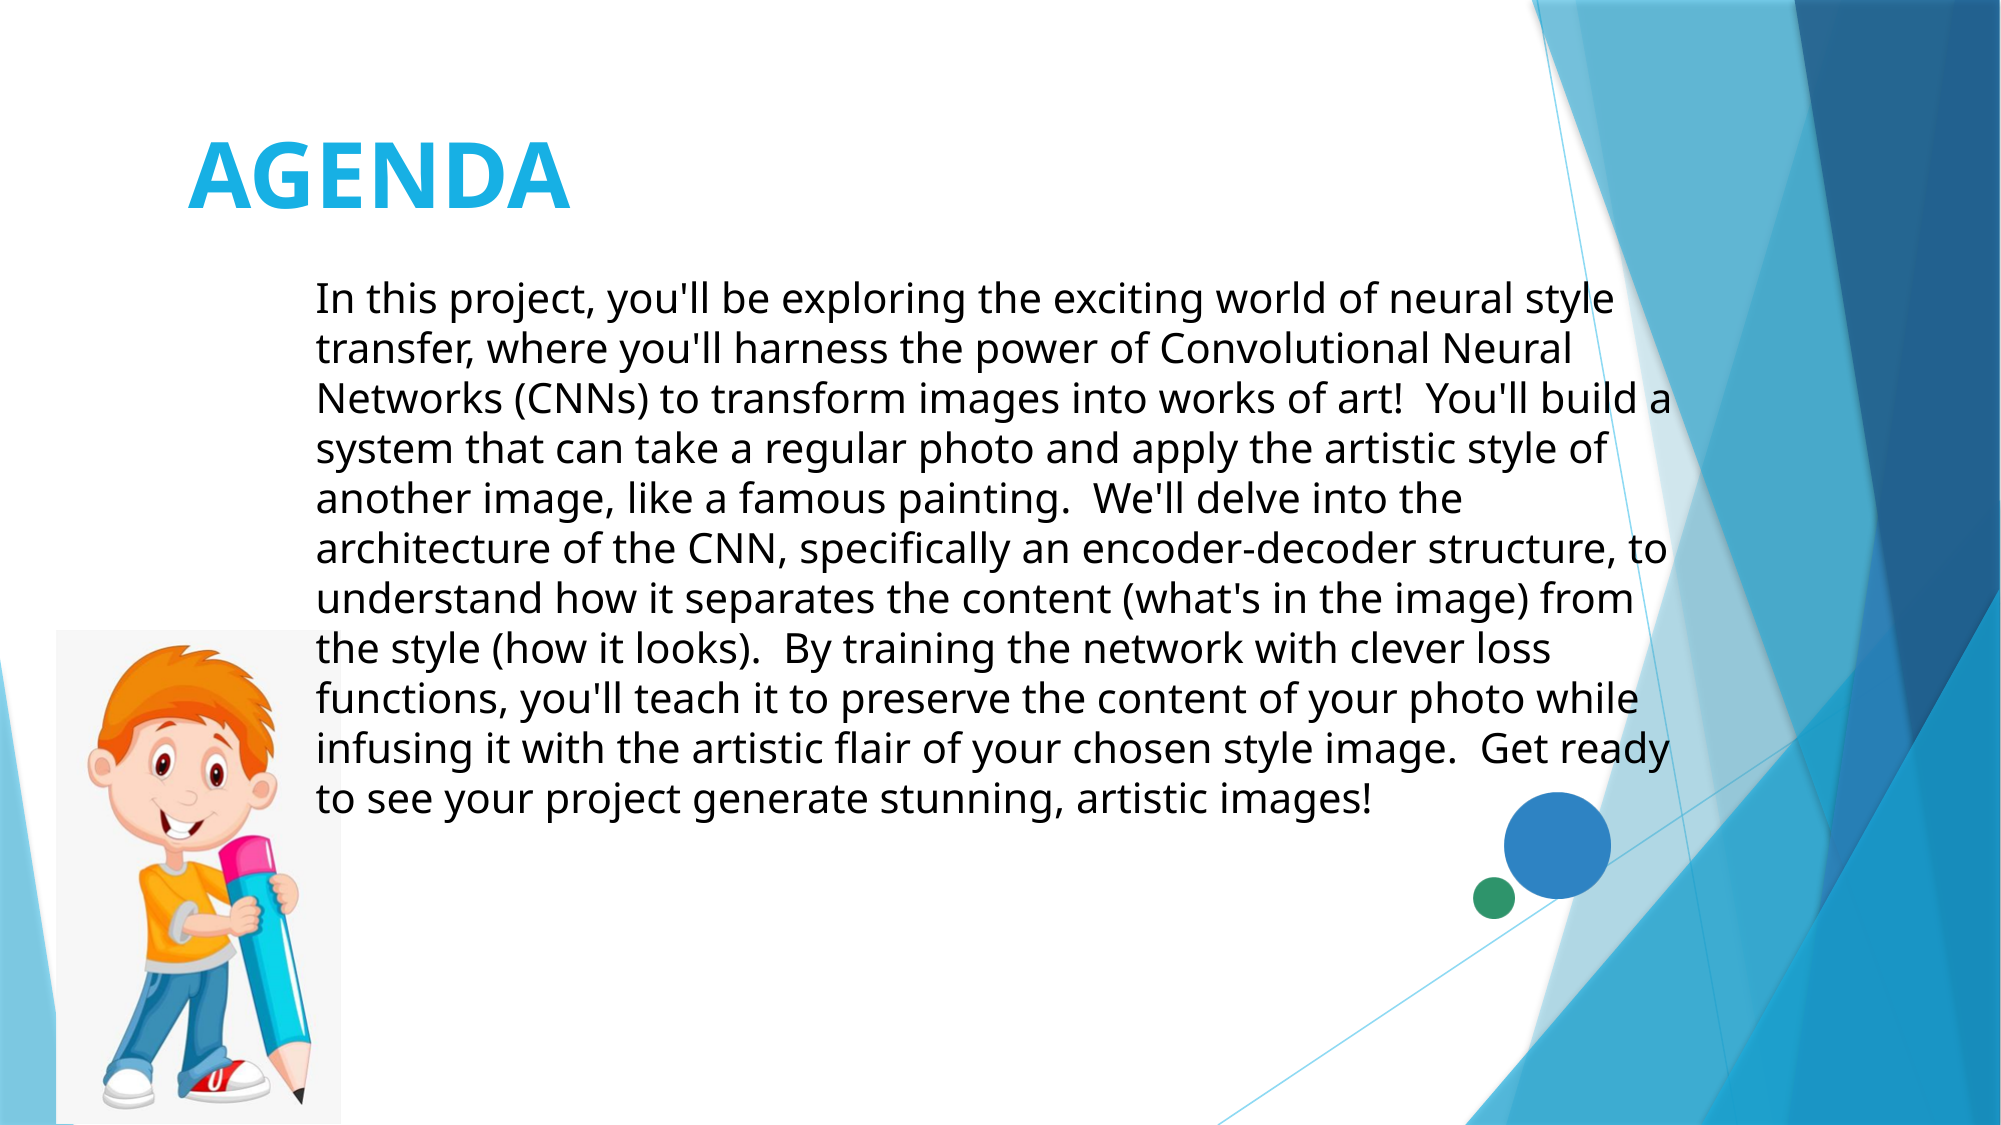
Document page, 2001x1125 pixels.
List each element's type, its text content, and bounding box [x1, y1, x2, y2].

text_box In this project, you'll be exploring the exciting world of neural style transfer, where you'll harness the power of Convolutional Neural Networks (CNNs) to transform images into works of art! You'll build a system that can take a regular photo and apply the artistic style of another image, like a famous painting. We'll delve into the architecture of the CNN, specifically an encoder-decoder structure, to understand how it separates the content (what's in the image) from the style (how it looks). By training the network with clever loss functions, you'll teach it to preserve the content of your photo while infusing it with the artistic flair of your chosen style image. Get ready to see your project generate stunning, artistic images! [300, 264, 1700, 830]
picture [1472, 791, 1612, 919]
picture [55, 629, 342, 1125]
text_box AGENDA [173, 101, 1175, 234]
